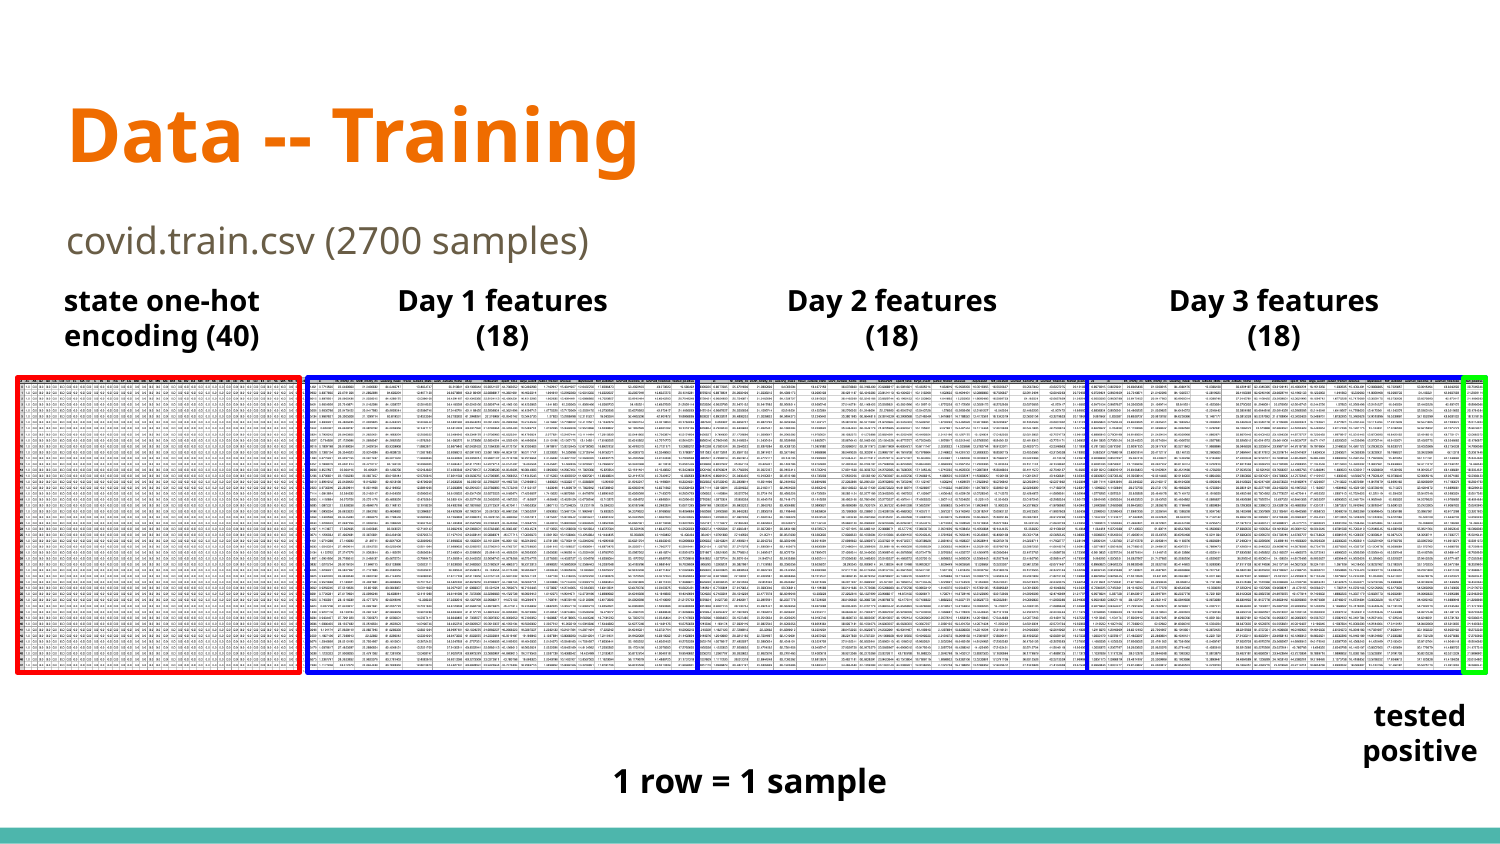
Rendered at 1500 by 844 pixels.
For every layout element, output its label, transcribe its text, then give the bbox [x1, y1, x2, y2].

text_box Day 1 features (18) [330, 267, 675, 368]
picture [17, 377, 1483, 673]
list covid.train.csv (2700 samples) [51, 195, 1449, 266]
text_box 1 row = 1 sample [550, 745, 950, 816]
title Data -- Training [51, 72, 1449, 189]
text_box tested positive [1340, 682, 1500, 782]
text_box state one-hot encoding (40) [9, 267, 315, 368]
text_box Day 2 features (18) [719, 267, 1065, 368]
text_box Day 3 features (18) [1132, 266, 1416, 367]
